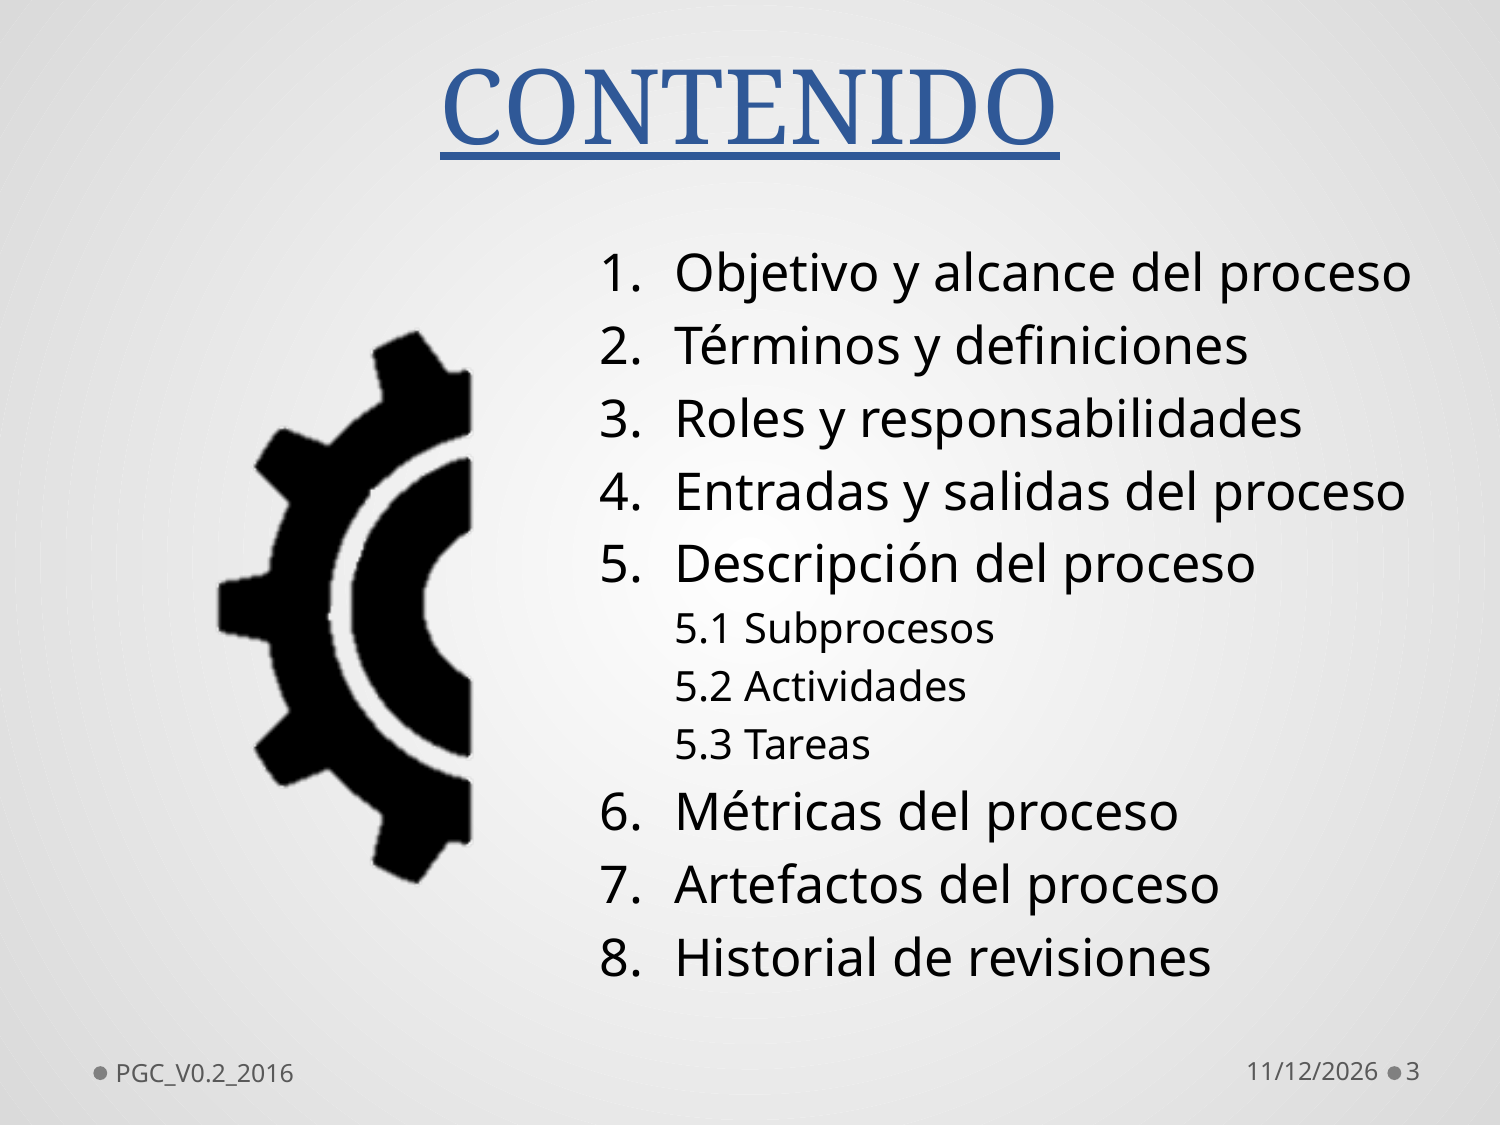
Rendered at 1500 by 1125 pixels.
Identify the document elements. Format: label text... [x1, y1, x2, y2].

footer PGC_V0.2_2016 [108, 1042, 703, 1103]
text_box 7/14/2016 [1043, 1042, 1386, 1103]
title CONTENIDO [0, 0, 1500, 173]
subtitle Objetivo y alcance del proceso Términos y definiciones Roles y responsabilidades Entradas y salidas del proceso Descripción del proceso 5.1 Subprocesos 5.2 Actividades 5.3 Tareas Métricas del proceso Artefactos del proceso Historial de revisiones [584, 231, 1500, 1083]
picture [201, 261, 492, 962]
slide_number 3 [1401, 1042, 1494, 1103]
